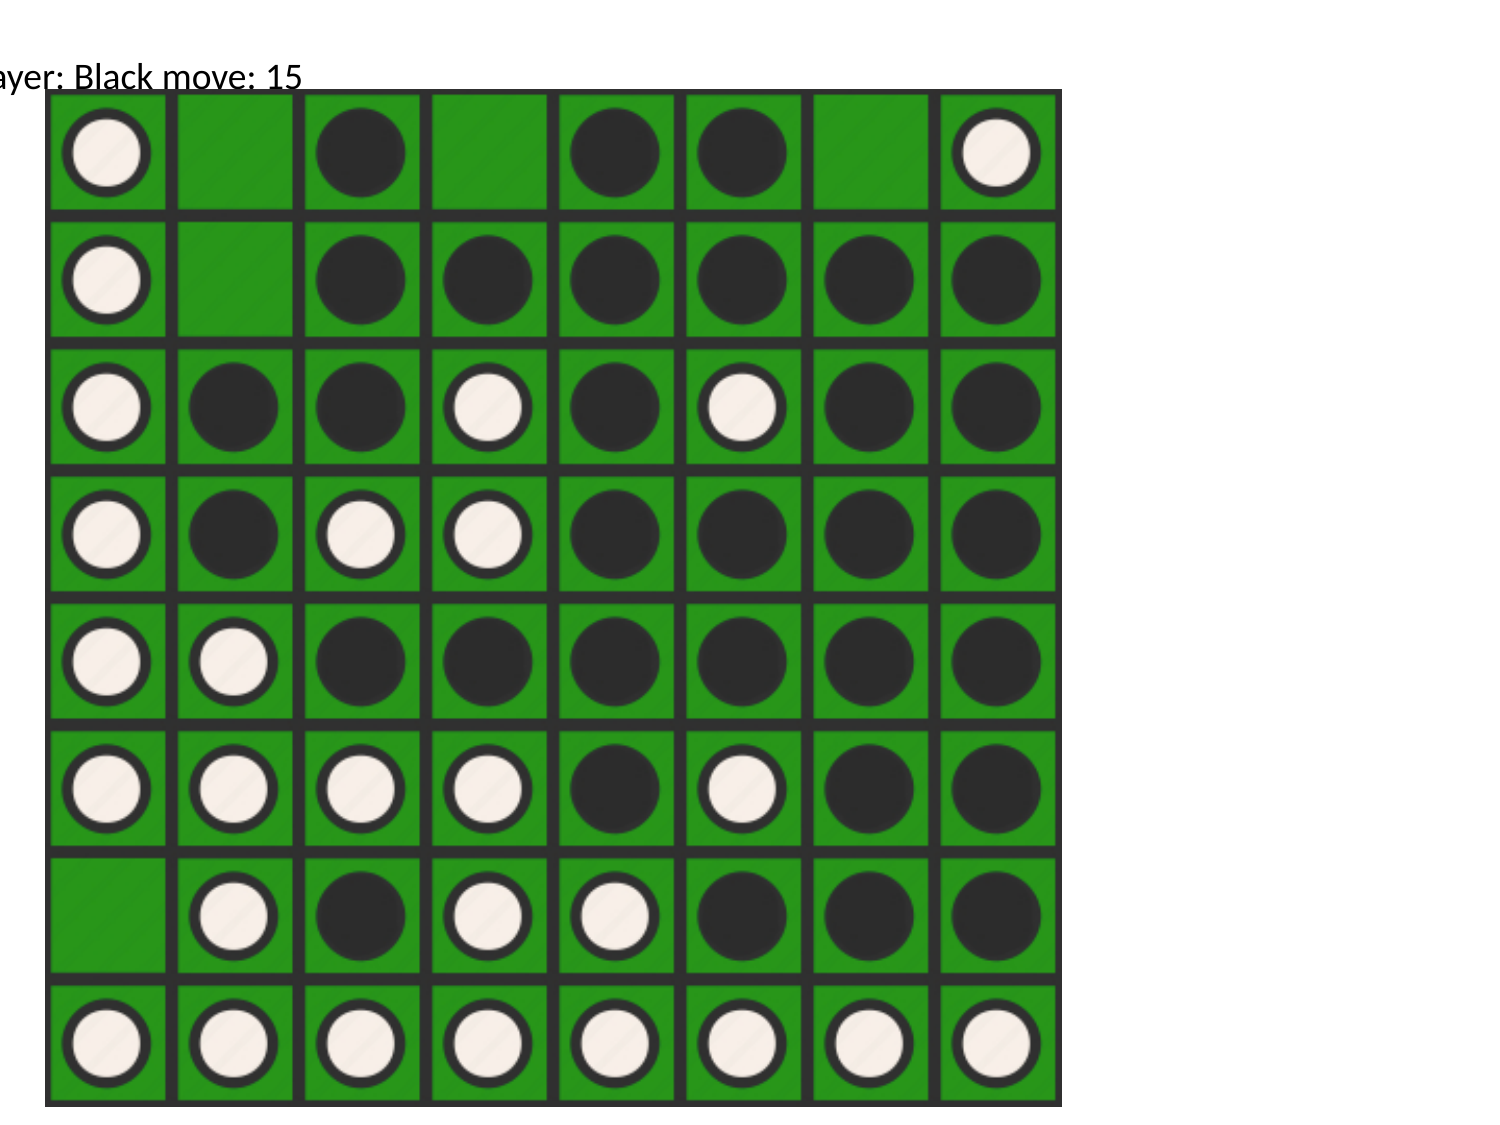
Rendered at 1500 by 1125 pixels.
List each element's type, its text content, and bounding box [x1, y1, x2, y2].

text_box turn: 55 player: Black move: 15 [0, 44, 319, 105]
picture [44, 89, 1062, 1107]
